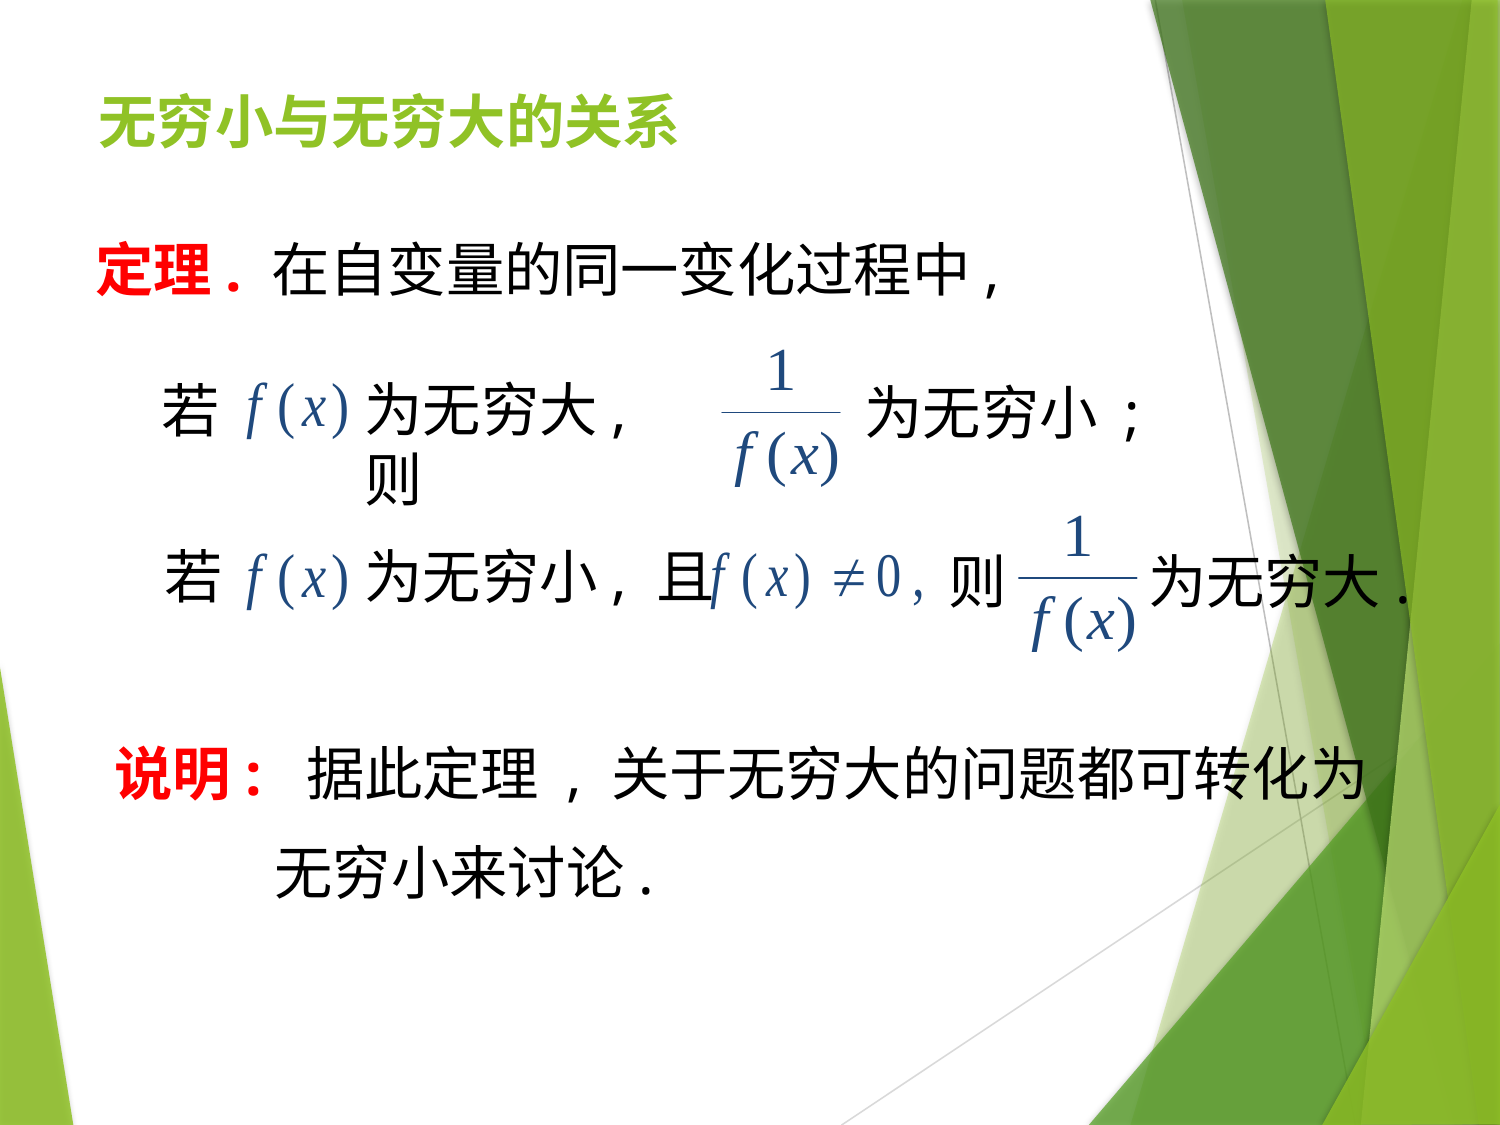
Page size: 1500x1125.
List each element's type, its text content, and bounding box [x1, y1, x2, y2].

text_box 若 [146, 367, 310, 452]
text_box 无穷小来讨论. [259, 815, 669, 914]
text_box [230, 547, 353, 616]
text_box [694, 546, 930, 615]
text_box 为无穷大, 则 [349, 366, 727, 521]
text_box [230, 377, 353, 445]
title 无穷小与无穷大的关系 [83, 78, 959, 191]
text_box 为无穷小 ; [849, 368, 1200, 454]
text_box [717, 339, 844, 493]
text_box 定理. 在自变量的同一变化过程中, [80, 225, 1015, 311]
text_box 则 [933, 538, 1009, 623]
text_box 若 [149, 533, 313, 618]
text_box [1014, 504, 1141, 658]
text_box 说明: 据此定理 , 关于无穷大的问题都可转化为 [99, 729, 1399, 815]
text_box 为无穷小, 且 [350, 533, 775, 618]
text_box 为无穷大. [1145, 538, 1446, 623]
